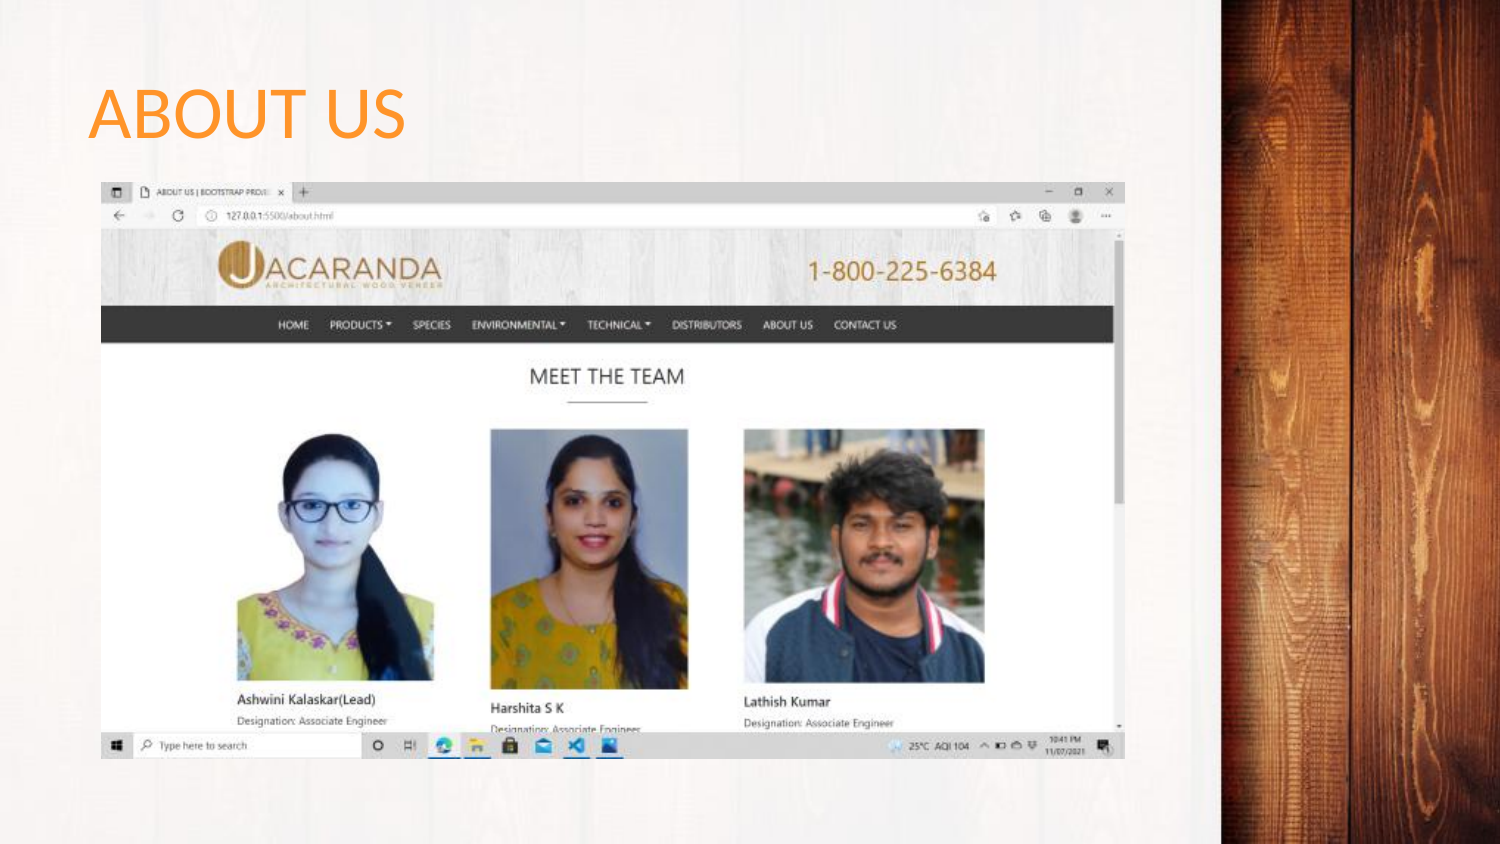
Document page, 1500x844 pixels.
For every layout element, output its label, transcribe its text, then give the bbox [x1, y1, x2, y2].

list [101, 182, 1125, 759]
title ABOUT US [73, 48, 1167, 168]
picture [0, 0, 1500, 844]
